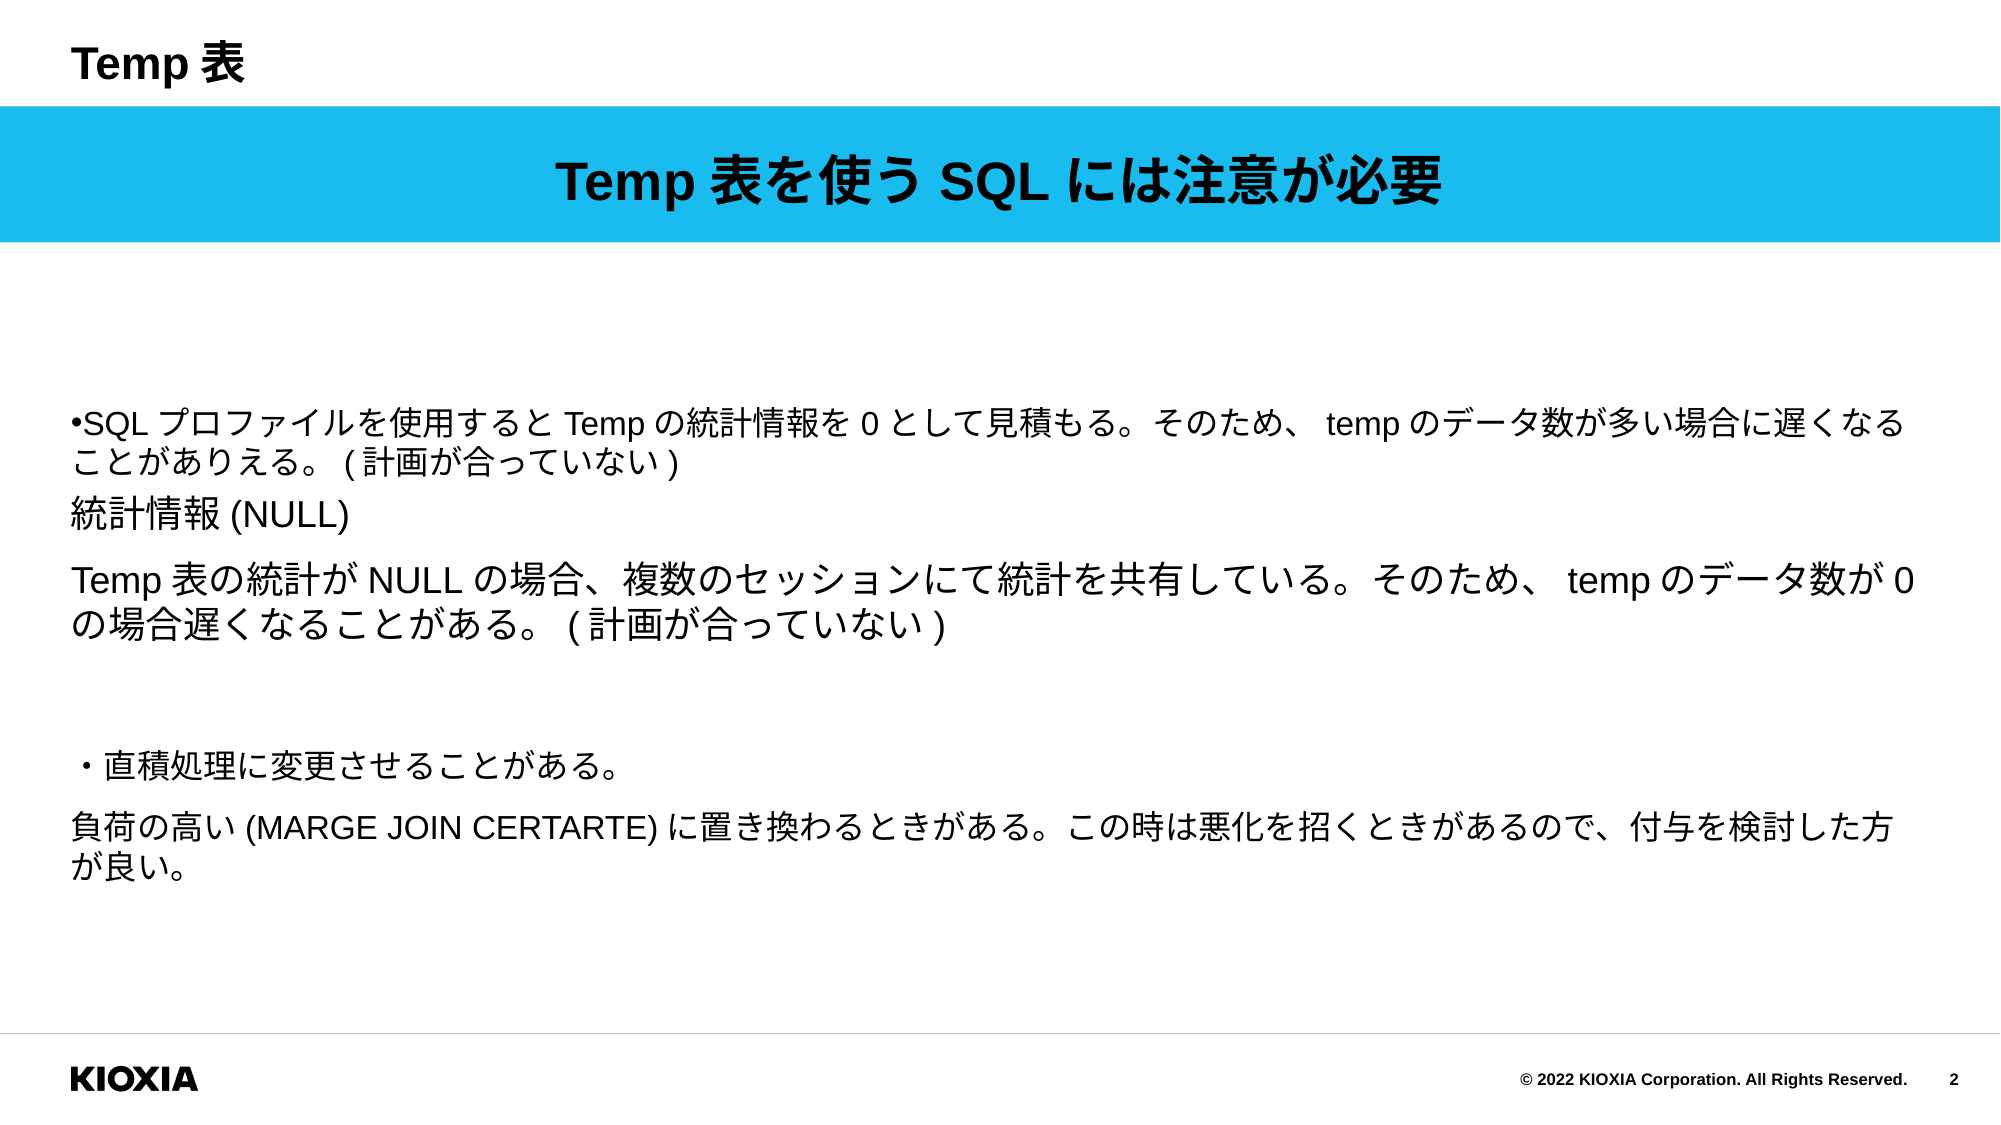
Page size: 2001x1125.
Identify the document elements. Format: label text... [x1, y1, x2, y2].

list 統計情報(NULL) Temp表の統計がNULLの場合、複数のセッションにて統計を共有している。そのため、tempのデータ数が0の場合遅くなることがある。(計画が合っていない) [70, 490, 1930, 998]
picture [0, 1032, 210, 1125]
title Temp表 [70, 22, 1930, 94]
list SQLプロファイルを使用するとTempの統計情報を0として見積もる。そのため、tempのデータ数が多い場合に遅くなることがありえる。(計画が合っていない) ・直積処理に変更させることがある。 負荷の高い(MARGE JOIN CERTARTE)に置き換わるときがある。この時は悪化を招くときがあるので、付与を検討した方が良い。 [70, 372, 1930, 461]
list Temp表を使うSQLには注意が必要 [0, 106, 2000, 243]
